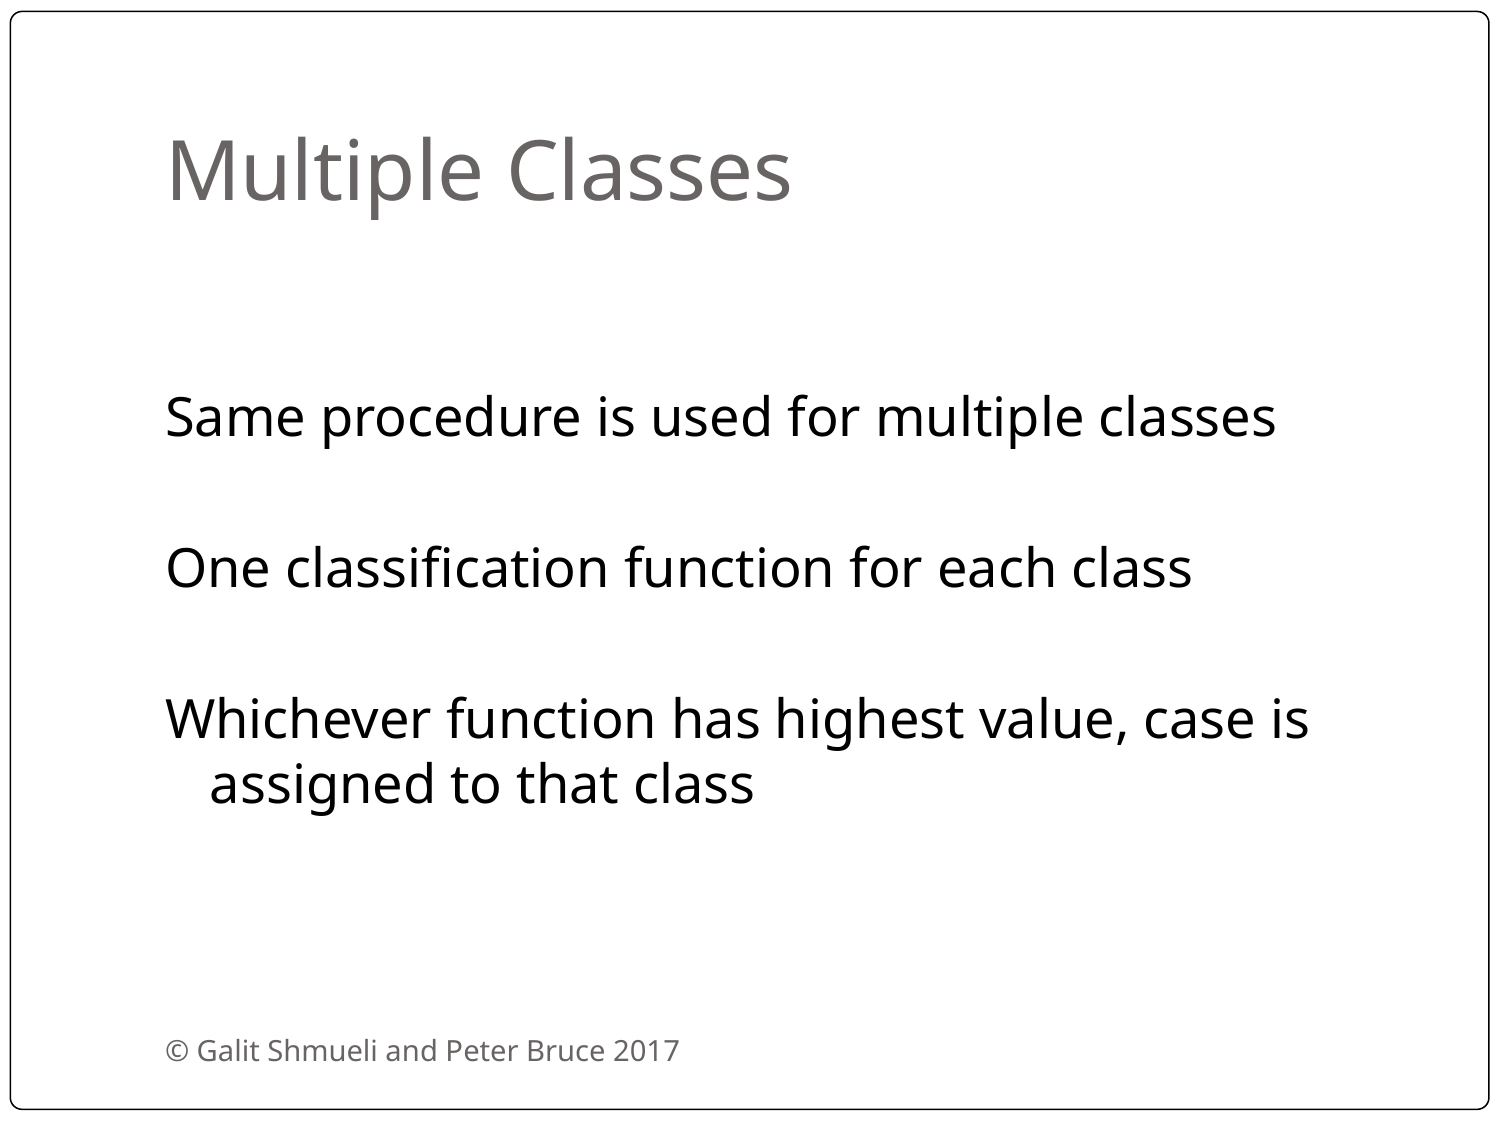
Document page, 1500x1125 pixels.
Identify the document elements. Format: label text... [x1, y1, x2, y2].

text_box © Galit Shmueli and Peter Bruce 2017 [150, 1012, 800, 1088]
list Same procedure is used for multiple classes One classification function for each class Whichever function has highest value, case is assigned to that class [150, 375, 1425, 988]
title Multiple Classes [150, 45, 1425, 233]
